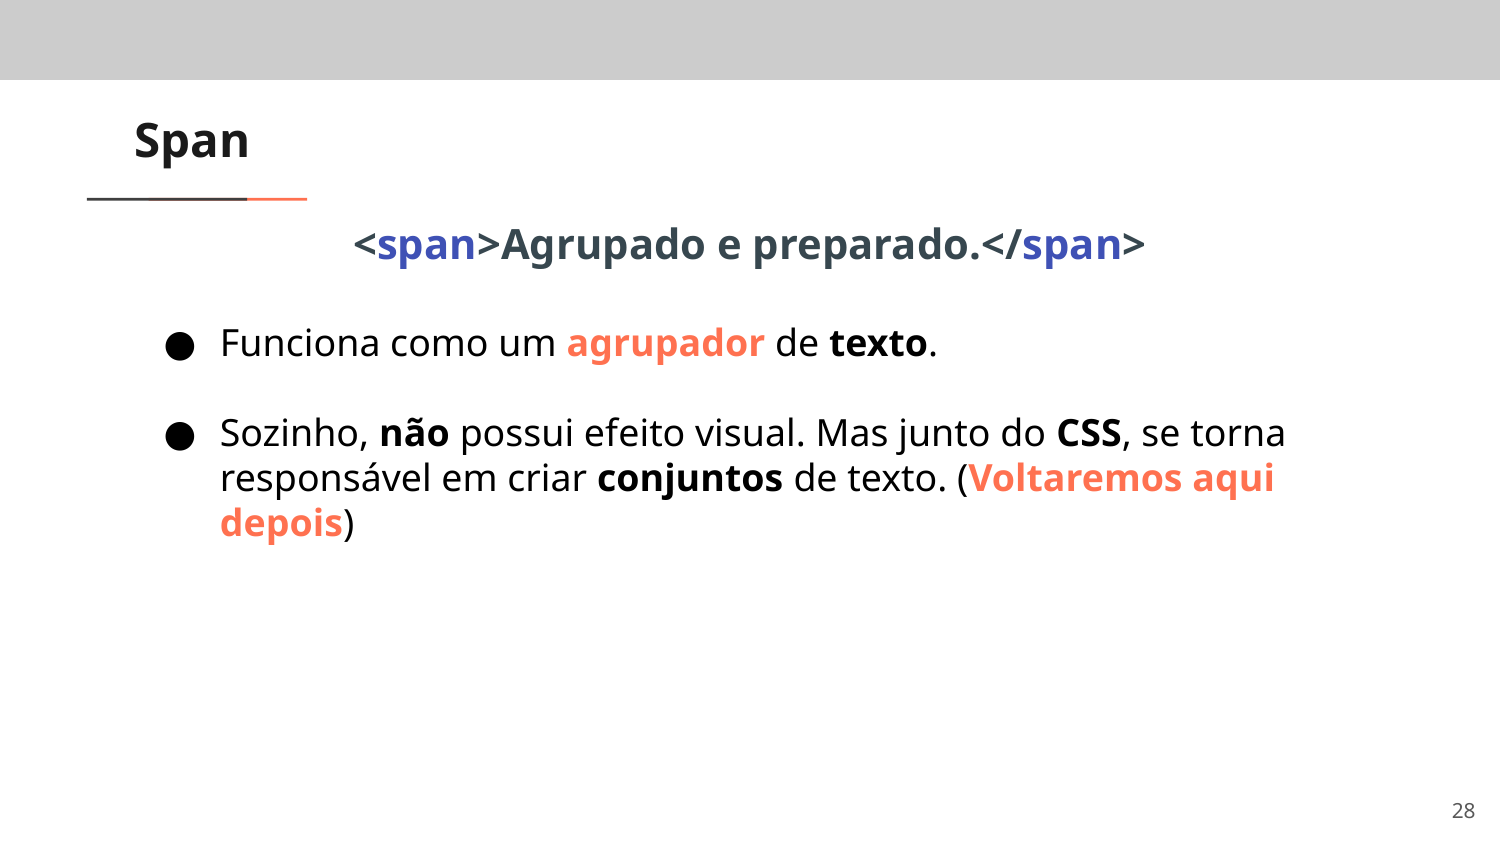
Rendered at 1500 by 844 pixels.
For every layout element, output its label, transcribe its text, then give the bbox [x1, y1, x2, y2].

title Span [119, 94, 1381, 183]
text_box <span>Agrupado e preparado.</span> [129, 203, 1371, 284]
text_box Funciona como um agrupador de texto. Sozinho, não possui efeito visual. Mas junto do CSS, se torna responsável em criar conjuntos de texto. (Voltaremos aqui depois) [129, 304, 1381, 560]
slide_number ‹#› [1400, 779, 1491, 844]
